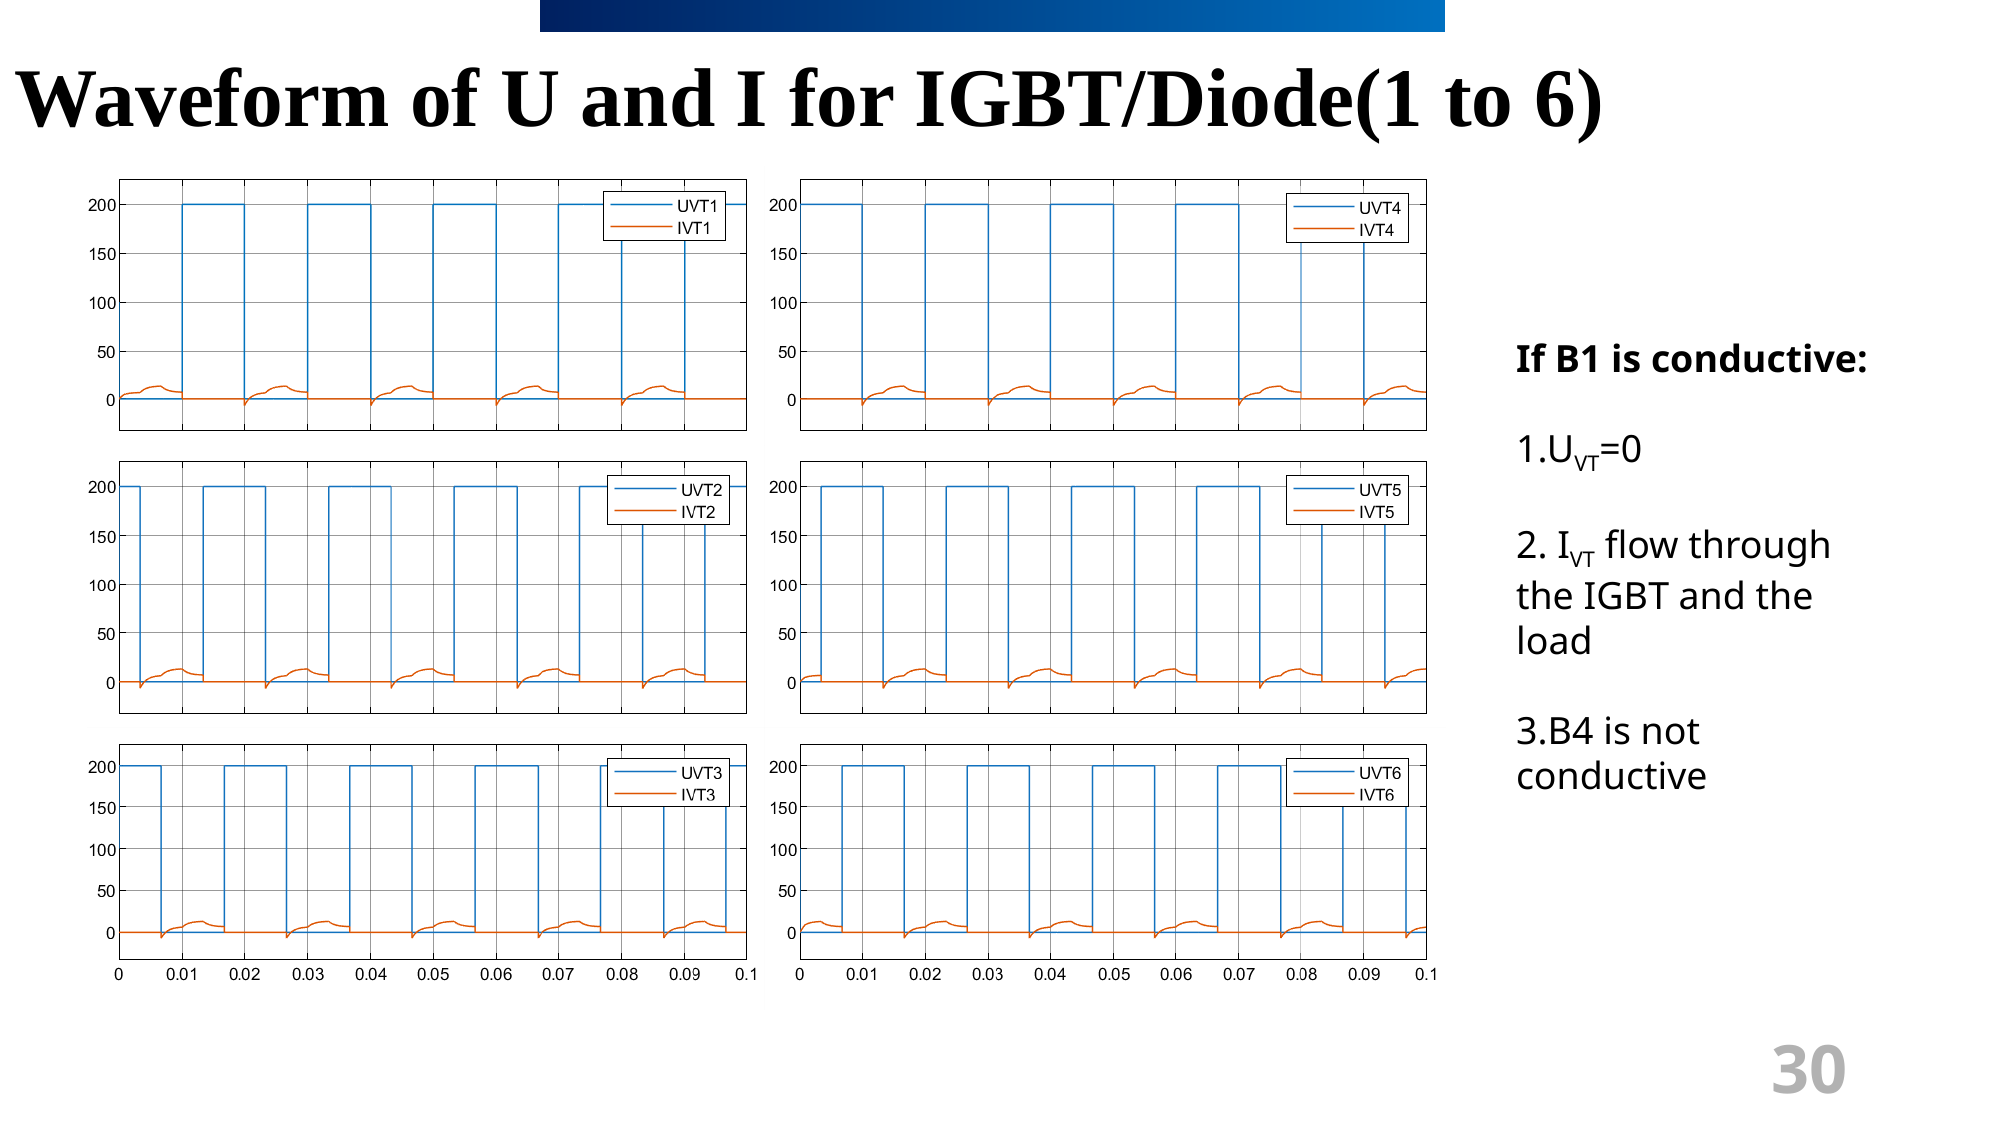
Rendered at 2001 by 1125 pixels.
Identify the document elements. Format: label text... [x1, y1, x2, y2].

picture [87, 166, 1452, 1012]
text_box Waveform of U and I for IGBT/Diode(1 to 6) [0, 35, 1667, 151]
slide_number 30 [1412, 1042, 1863, 1103]
text_box If B1 is conductive: 1.UVT=0 2. IVT flow through the IGBT and the load 3.B4 is not conductive [1501, 327, 1914, 805]
